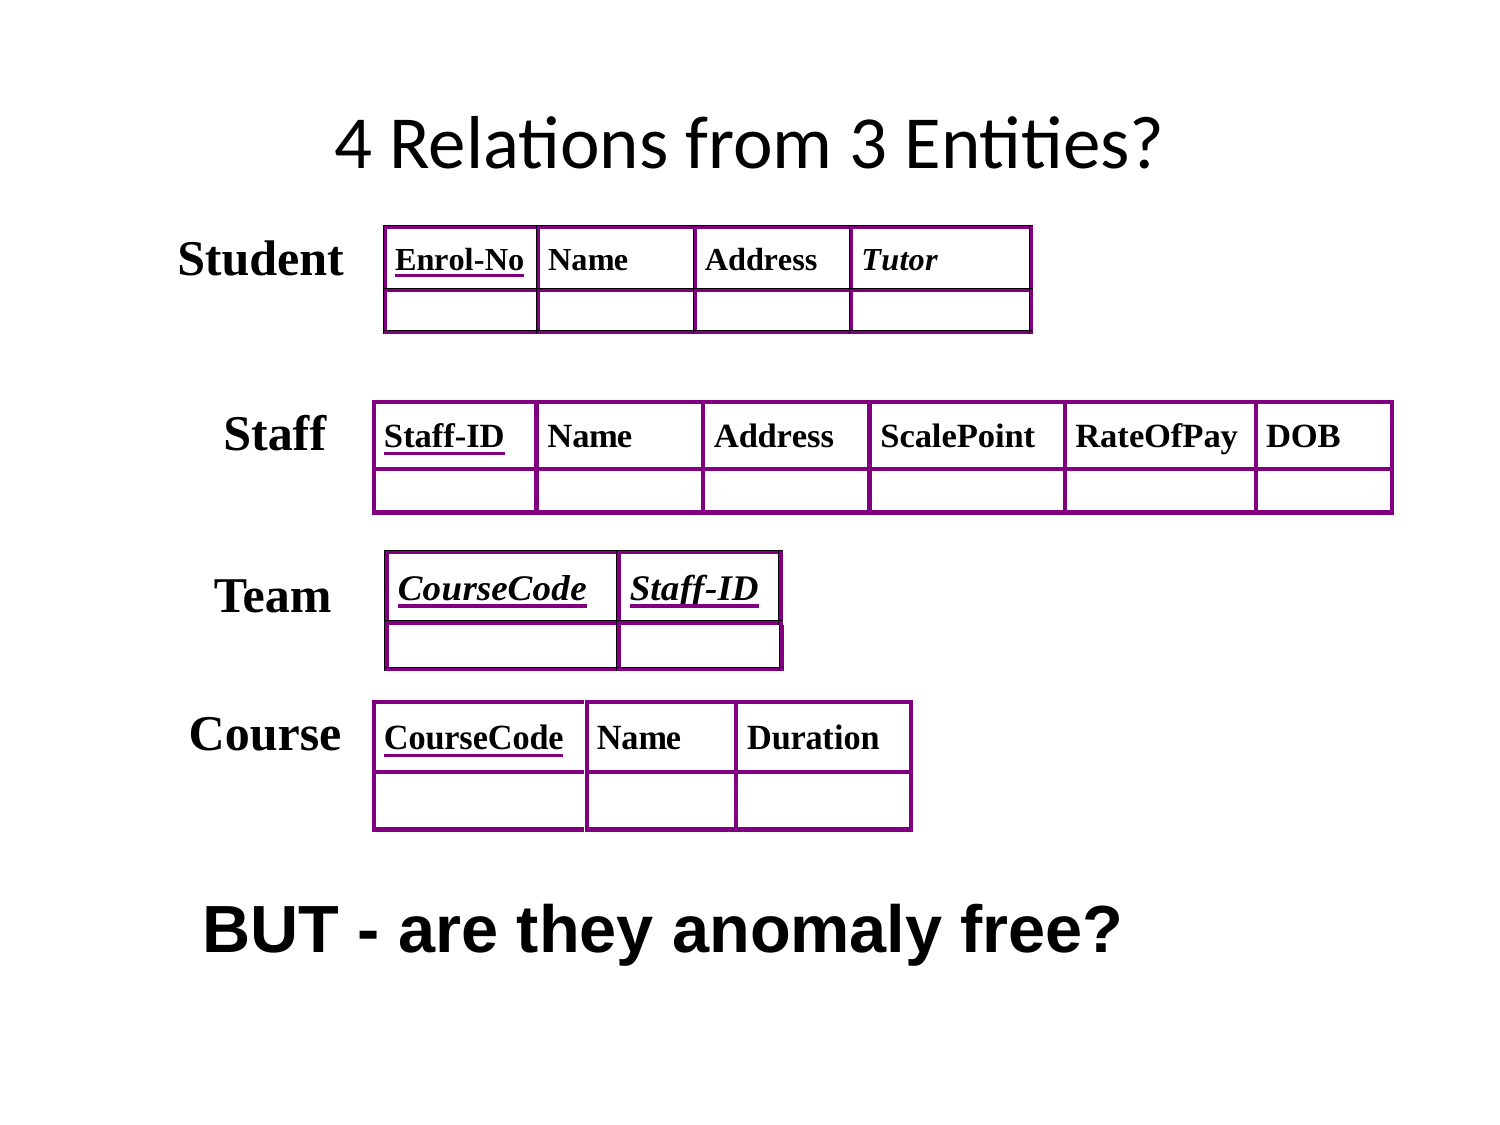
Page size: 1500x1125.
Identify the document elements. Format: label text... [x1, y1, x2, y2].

text_box BUT - are they anomaly free? [187, 887, 1307, 974]
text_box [162, 224, 1417, 857]
title 4 Relations from 3 Entities? [75, 45, 1425, 233]
